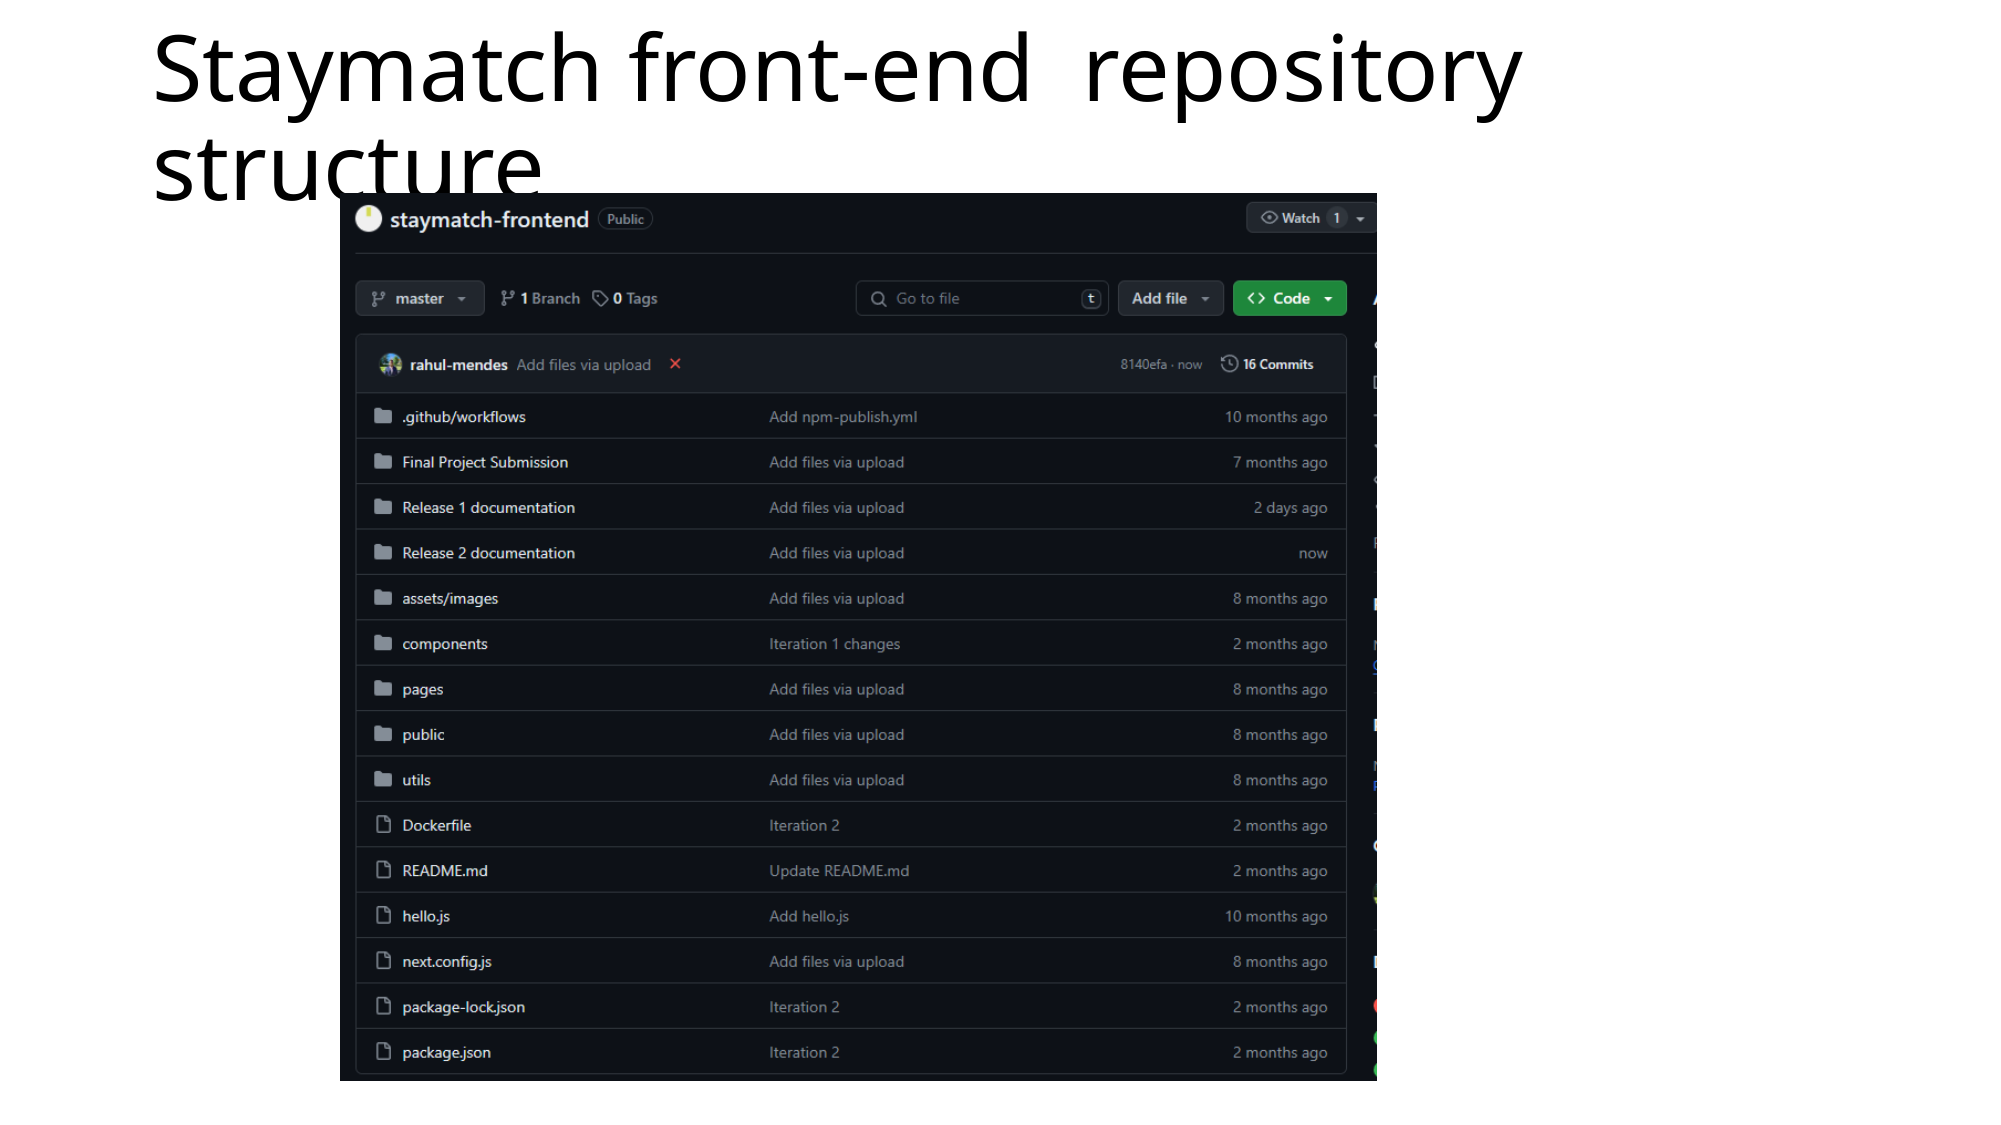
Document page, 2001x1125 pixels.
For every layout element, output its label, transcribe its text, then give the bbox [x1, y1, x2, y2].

title Staymatch front-end repository structure [137, 12, 1863, 231]
picture [340, 193, 1377, 1081]
